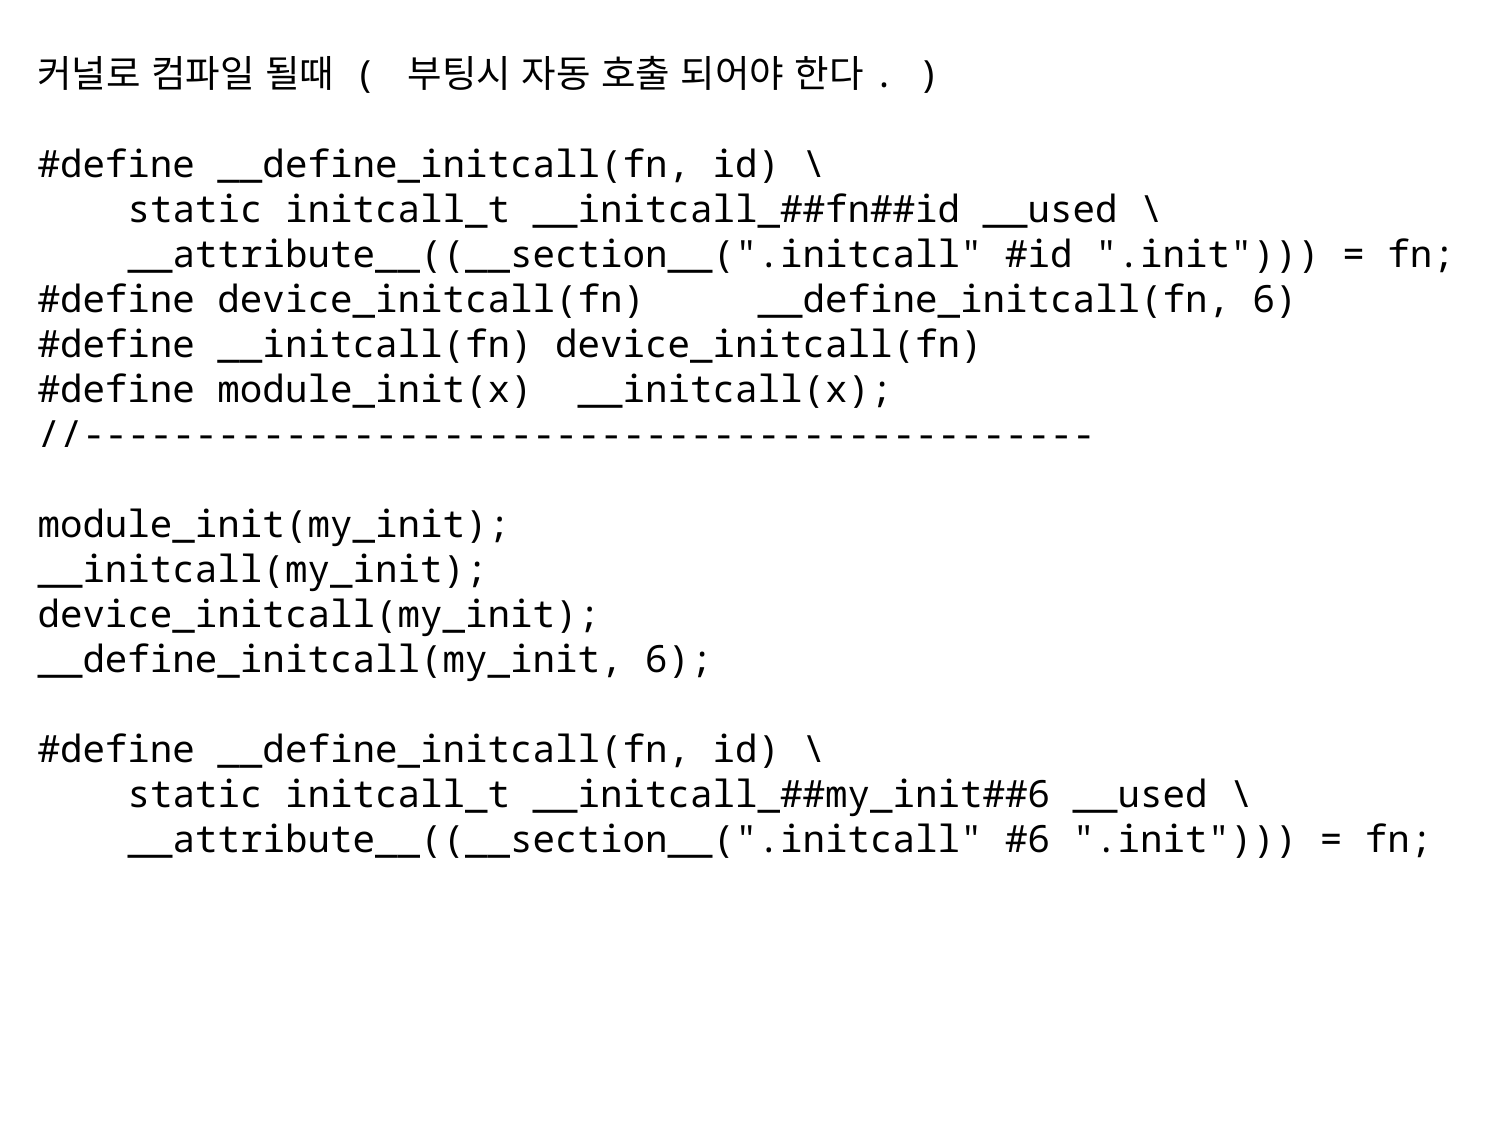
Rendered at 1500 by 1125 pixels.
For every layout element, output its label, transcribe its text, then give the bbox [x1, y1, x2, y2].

text_box 커널로 컴파일 될때 ( 부팅시 자동 호출 되어야 한다. ) #define __define_initcall(fn, id) \ static initcall_t __initcall_##fn##id __used \ __attribute__((__section__(".initcall" #id ".init"))) = fn; #define device_initcall(fn) __define_initcall(fn, 6) #define __initcall(fn) device_initcall(fn) #define module_init(x) __initcall(x); //--------------------------------------------- module_init(my_init); __initcall(my_init); device_initcall(my_init); __define_initcall(my_init, 6); #define __define_initcall(fn, id) \ static initcall_t __initcall_##my_init##6 __used \ __attribute__((__section__(".initcall" #6 ".init"))) = fn; [22, 42, 1470, 868]
